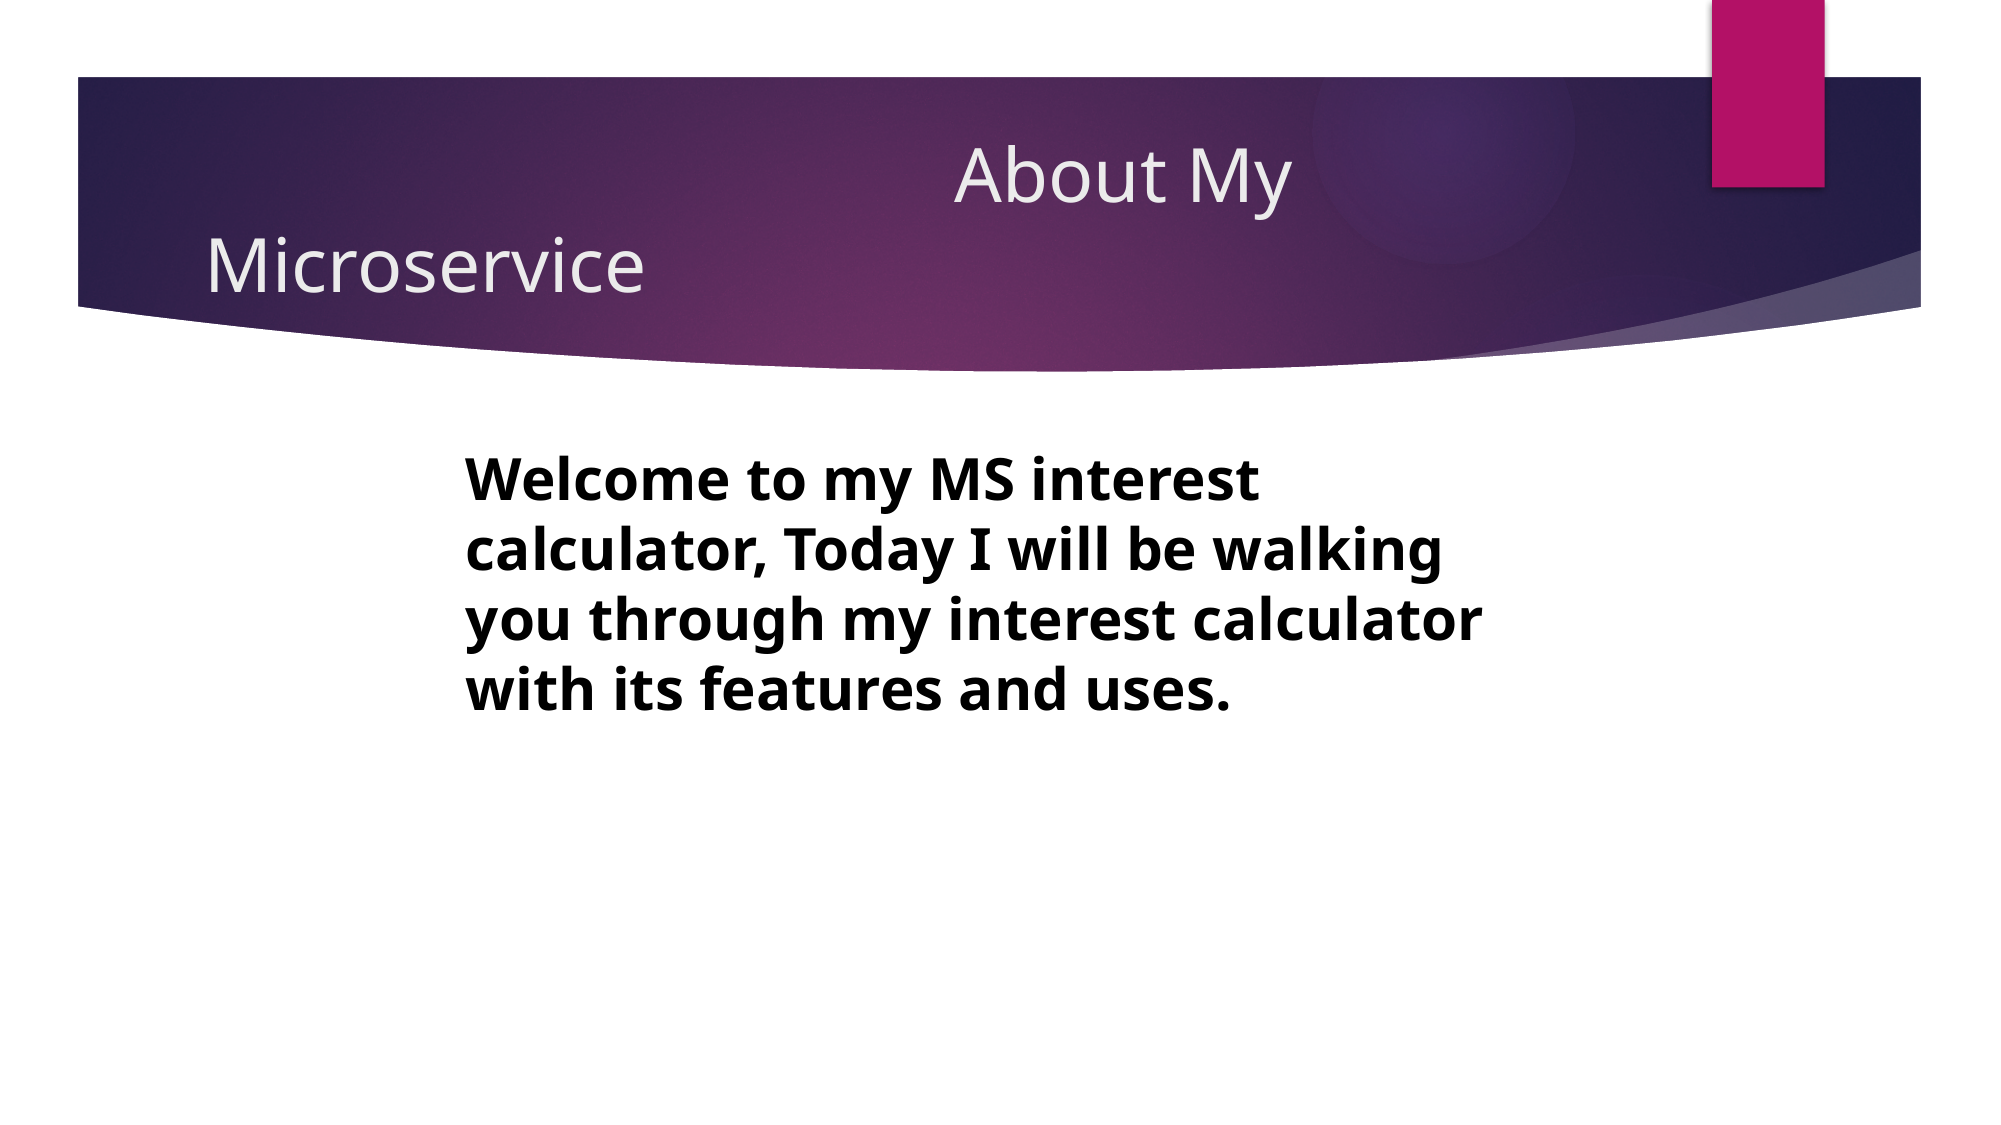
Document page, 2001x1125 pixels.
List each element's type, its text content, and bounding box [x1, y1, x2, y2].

text_box Welcome to my MS interest calculator, Today I will be walking you through my interest calculator with its features and uses. [451, 434, 1549, 730]
title About My Microservice [189, 159, 1627, 276]
